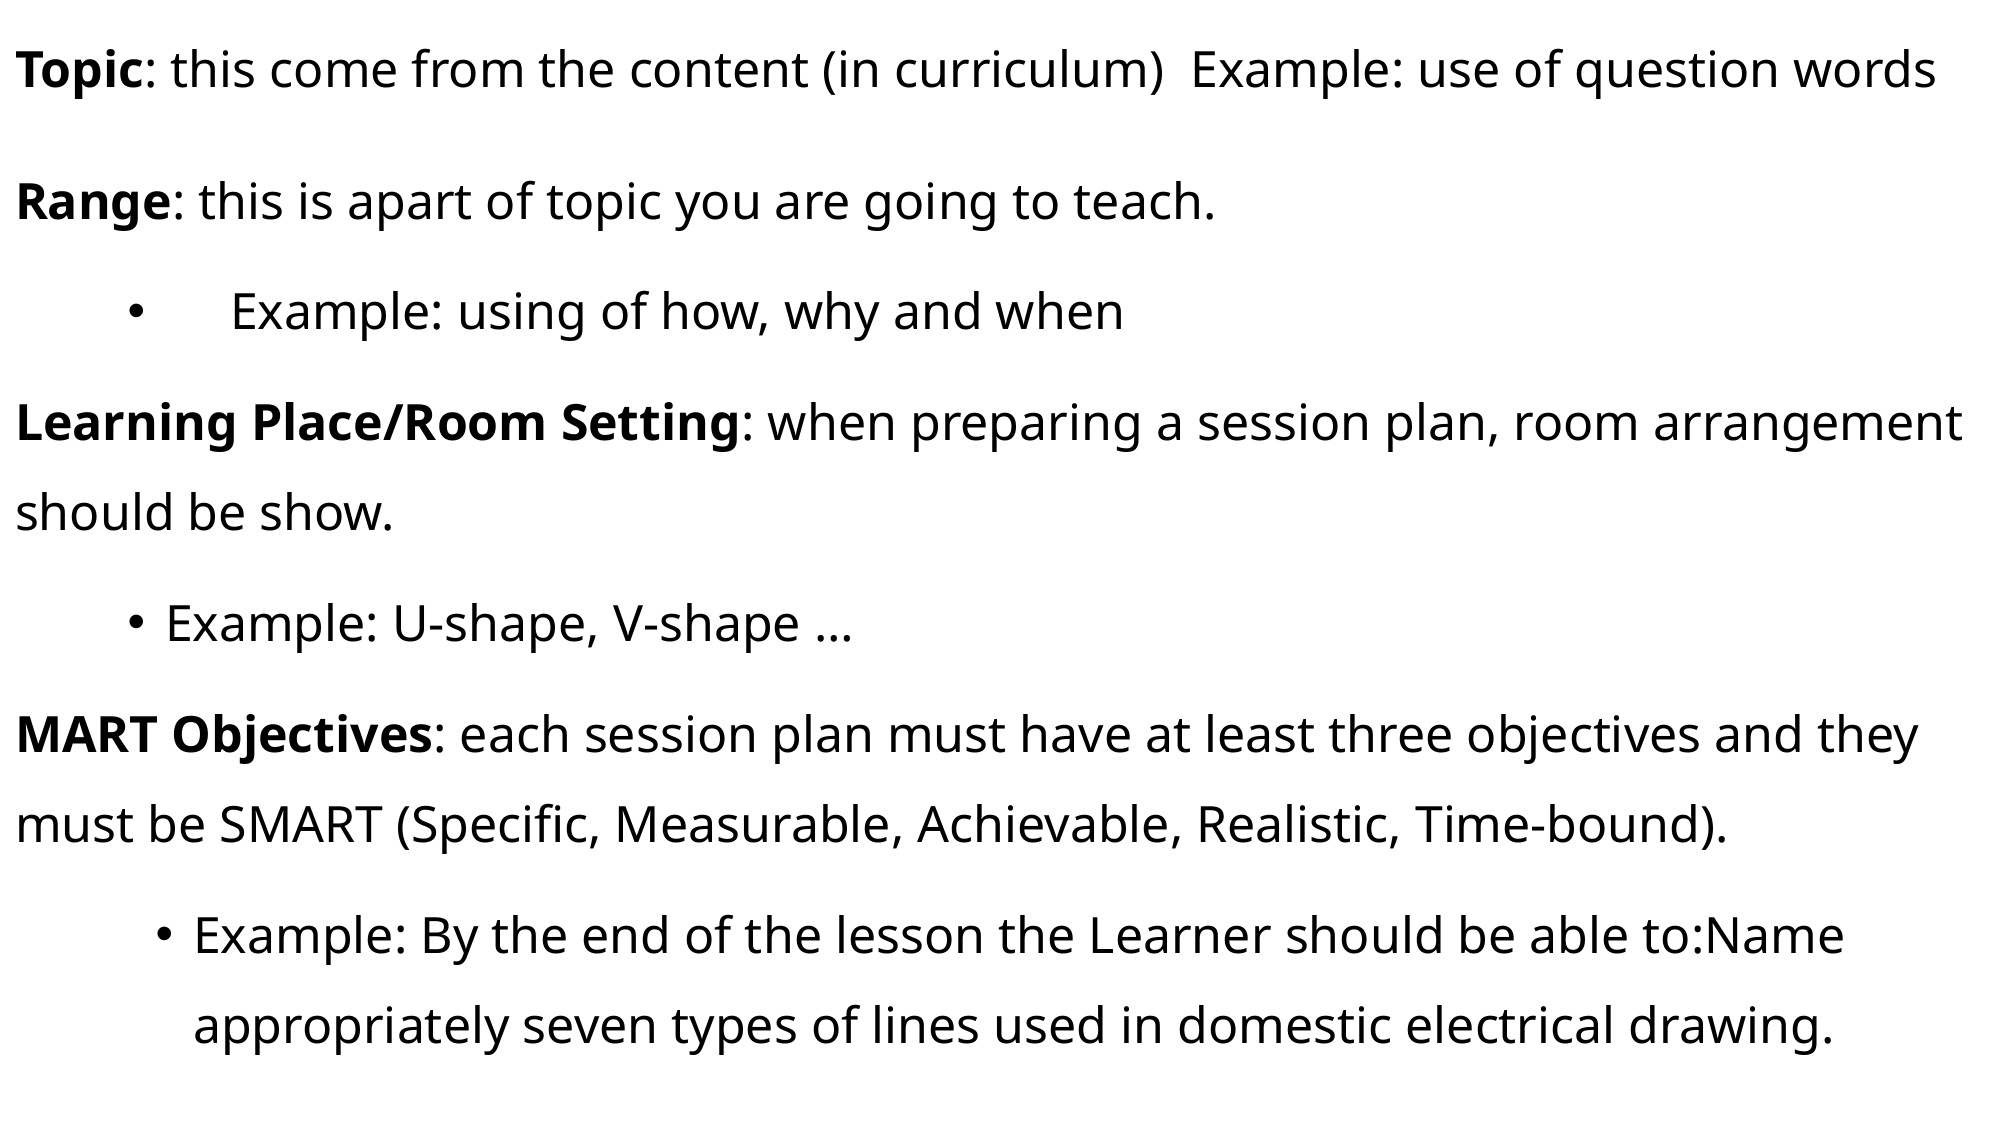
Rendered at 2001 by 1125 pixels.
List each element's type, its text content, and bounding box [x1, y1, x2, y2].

list Topic: this come from the content (in curriculum) Example: use of question words Range: this is apart of topic you are going to teach. Example: using of how, why and when Learning Place/Room Setting: when preparing a session plan, room arrangement should be show. Example: U-shape, V-shape … MART Objectives: each session plan must have at least three objectives and they must be SMART (Specific, Measurable, Achievable, Realistic, Time-bound). Example: By the end of the lesson the Learner should be able to:Name appropriately seven types of lines used in domestic electrical drawing. [0, 0, 2000, 1125]
